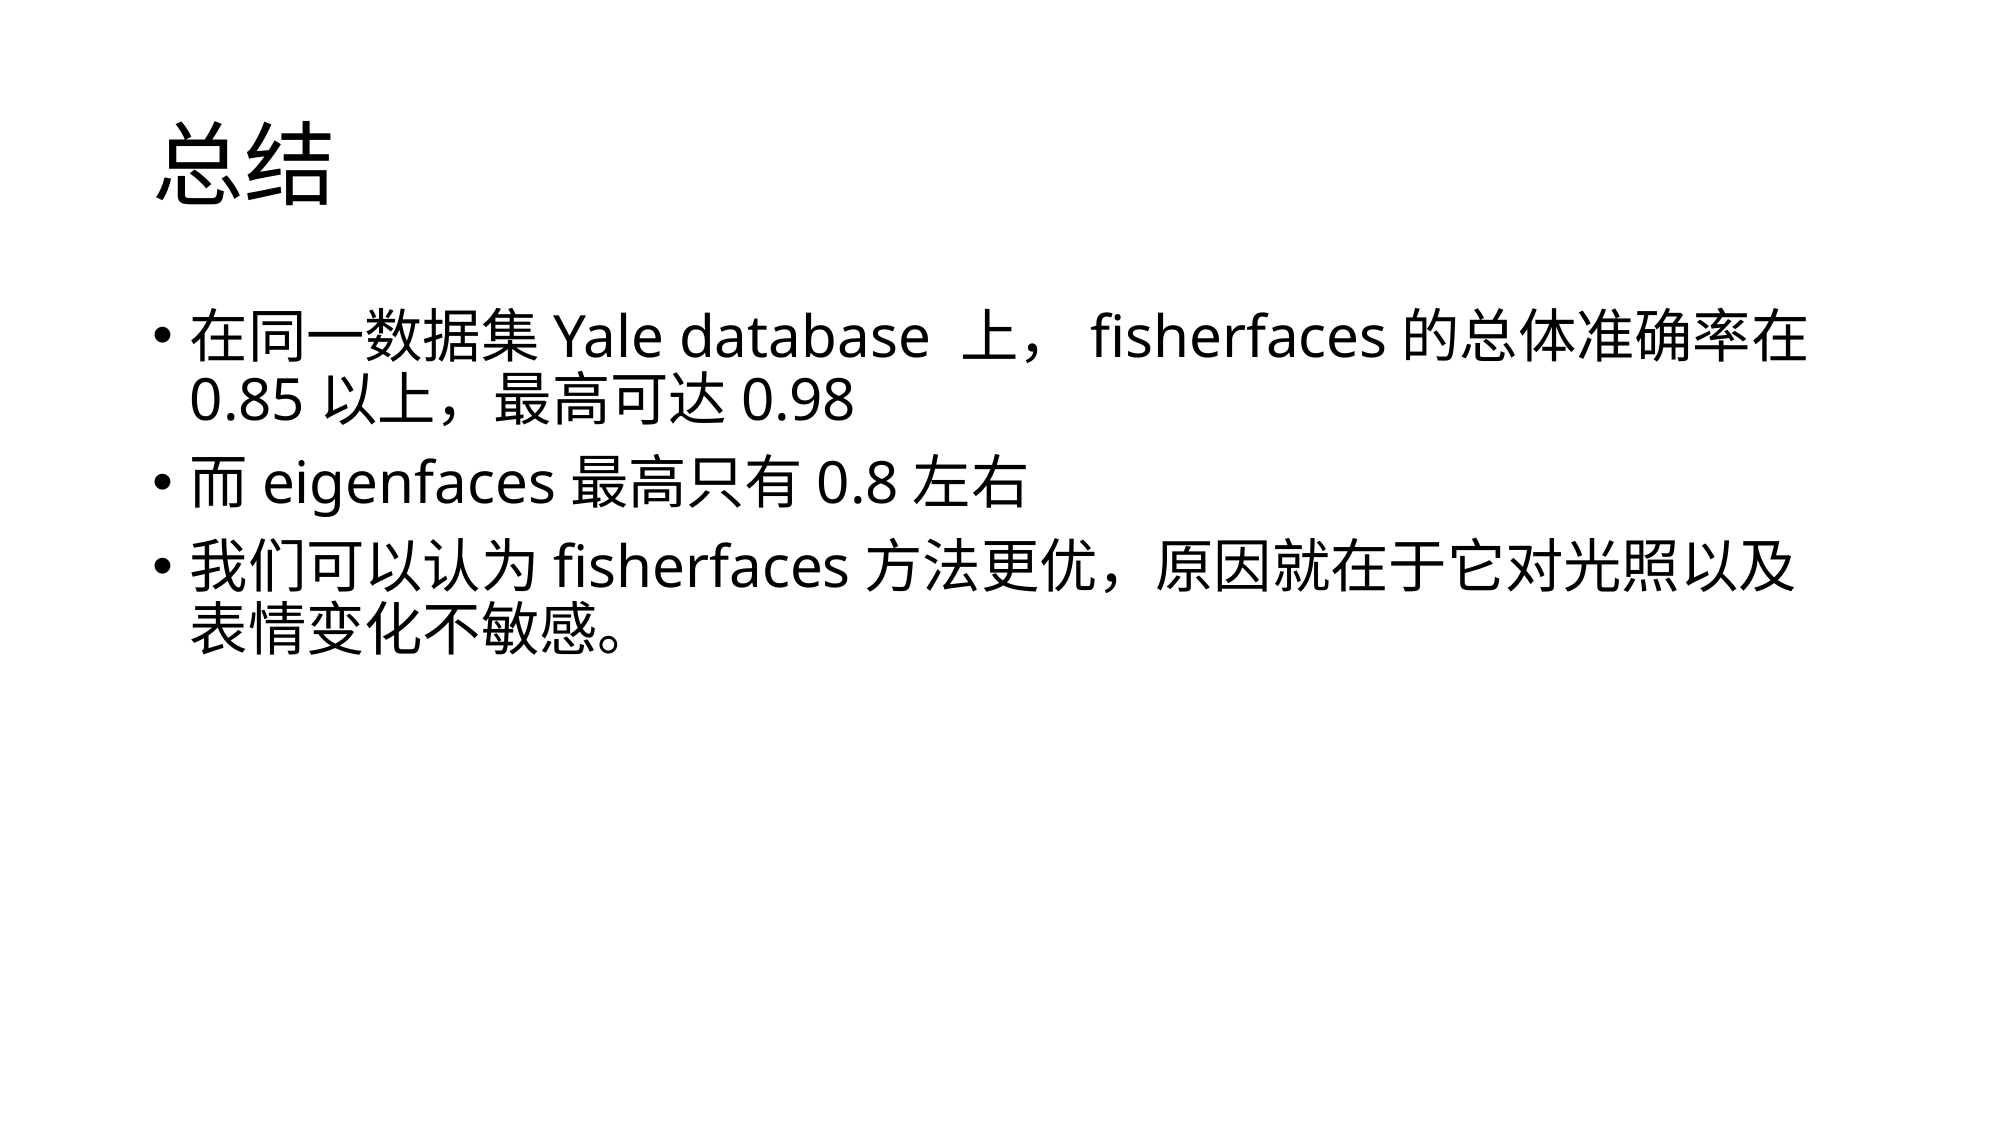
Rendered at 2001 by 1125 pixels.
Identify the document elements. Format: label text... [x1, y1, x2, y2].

title 总结 [137, 59, 1863, 278]
list 在同一数据集Yale database 上，fisherfaces的总体准确率在0.85以上，最高可达0.98 而eigenfaces最高只有0.8左右 我们可以认为fisherfaces方法更优，原因就在于它对光照以及表情变化不敏感。 [137, 299, 1863, 1014]
